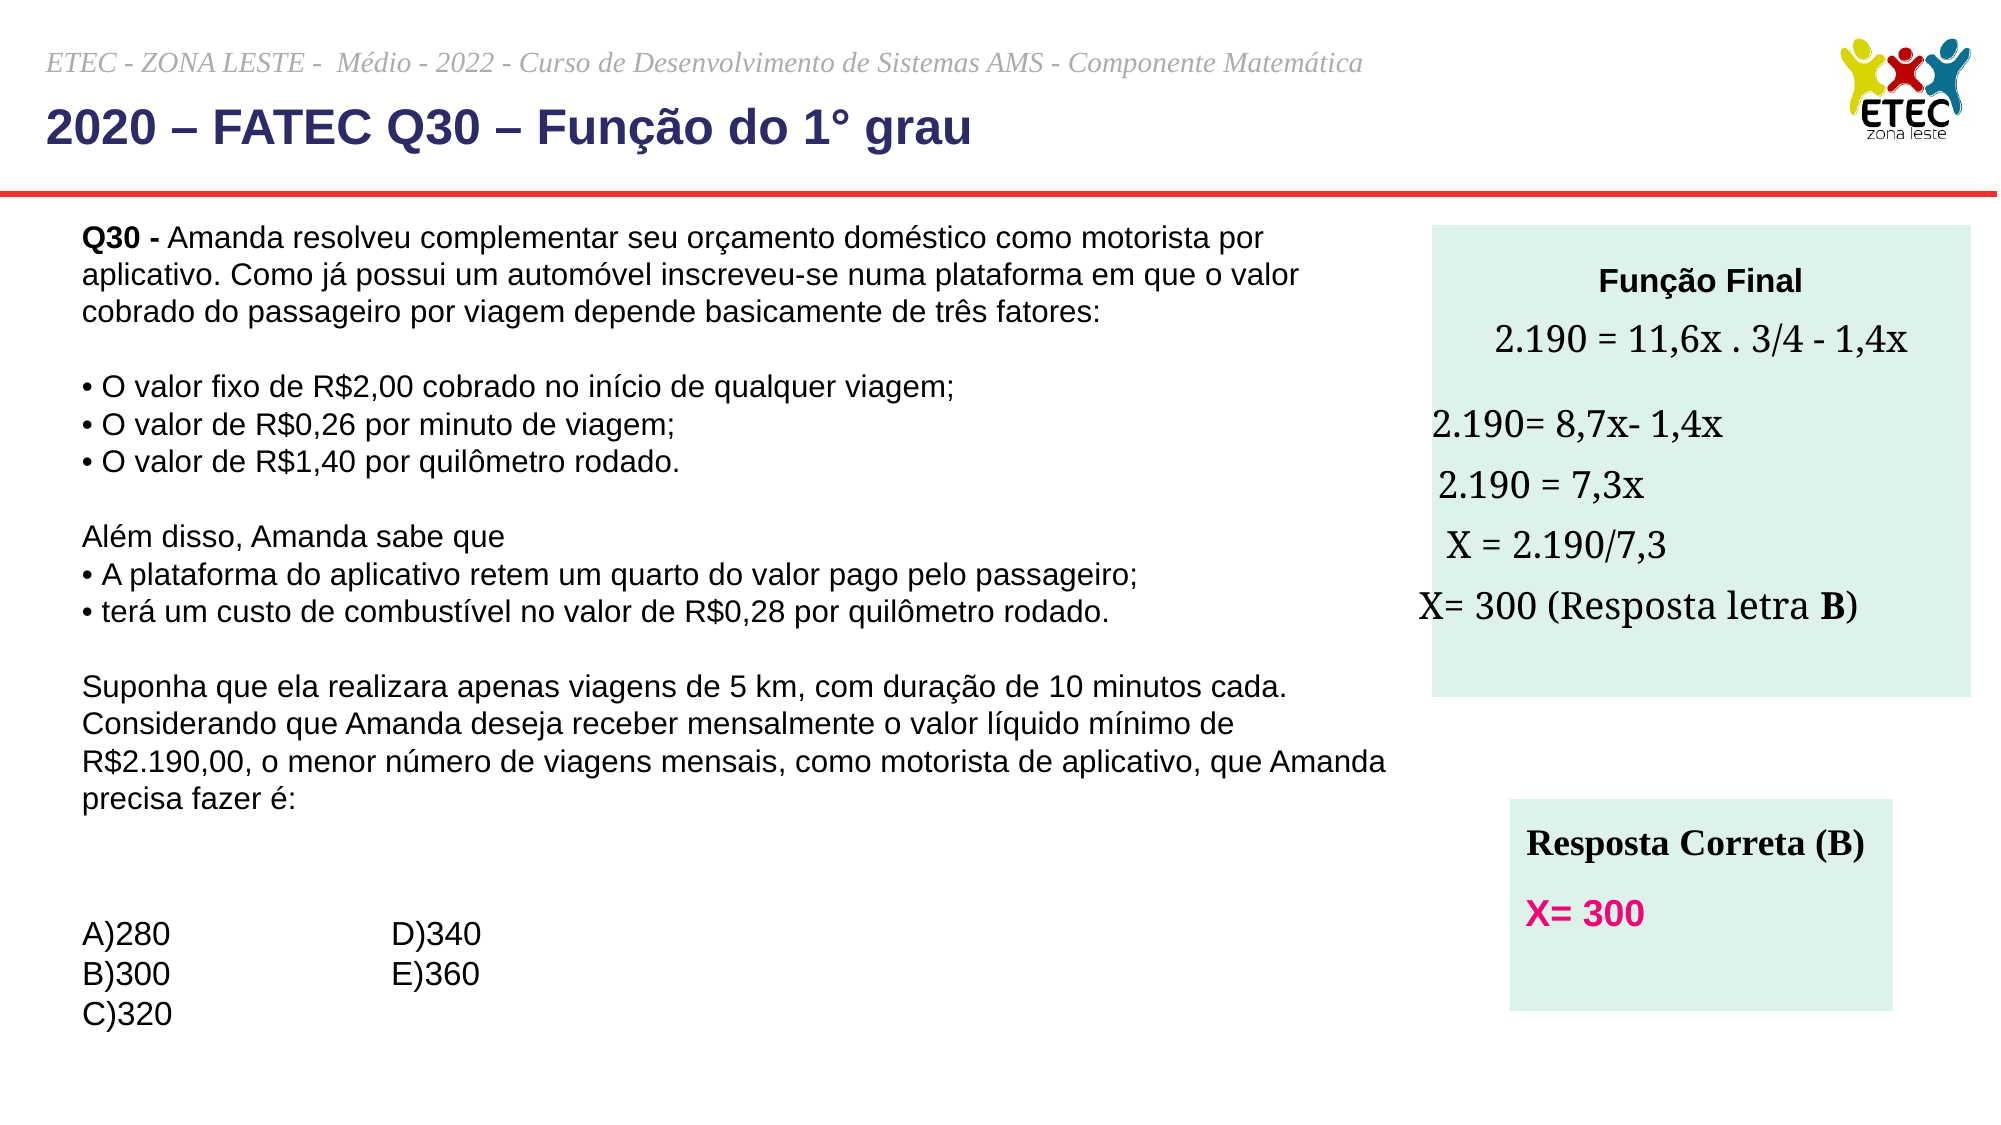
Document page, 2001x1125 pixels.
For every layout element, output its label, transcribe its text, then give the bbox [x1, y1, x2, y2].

text_box 2.190 = 11,6x . 3/4 - 1,4x [1479, 307, 1924, 368]
picture [1826, 11, 1984, 169]
text_box Resposta Correta (B) [1511, 810, 1881, 870]
text_box ETEC - ZONA LESTE - Médio - 2022 - Curso de Desenvolvimento de Sistemas AMS - Componente Matemática [31, 36, 1826, 86]
text_box Q30 - Amanda resolveu complementar seu orçamento doméstico como motorista por aplicativo. Como já possui um automóvel inscreveu-se numa plataforma em que o valor cobrado do passageiro por viagem depende basicamente de três fatores: • O valor fixo de R$2,00 cobrado no início de qualquer viagem; • O valor de R$0,26 por minuto de viagem; • O valor de R$1,40 por quilômetro rodado. Além disso, Amanda sabe que • A plataforma do aplicativo retem um quarto do valor pago pelo passageiro; • terá um custo de combustível no valor de R$0,28 por quilômetro rodado. Suponha que ela realizara apenas viagens de 5 km, com duração de 10 minutos cada. Considerando que Amanda deseja receber mensalmente o valor líquido mínimo de R$2.190,00, o menor número de viagens mensais, como motorista de aplicativo, que Amanda precisa fazer é: [67, 209, 1418, 861]
text_box [1509, 798, 1894, 1012]
text_box X= 300 (Resposta letra B) [1404, 574, 1874, 635]
text_box 2.190 = 7,3x [1422, 453, 1660, 514]
text_box Função Final [1584, 252, 1819, 307]
text_box X = 2.190/7,3 [1431, 513, 1849, 574]
text_box 2.190= 8,7x- 1,4x [1416, 392, 1749, 453]
text_box A)280 D)340 B)300 E)360 C)320 [67, 905, 629, 1040]
text_box X= 300 [1510, 881, 1661, 942]
text_box 2020 – FATEC Q30 – Função do 1° grau [31, 87, 1756, 162]
text_box [1431, 224, 1972, 698]
